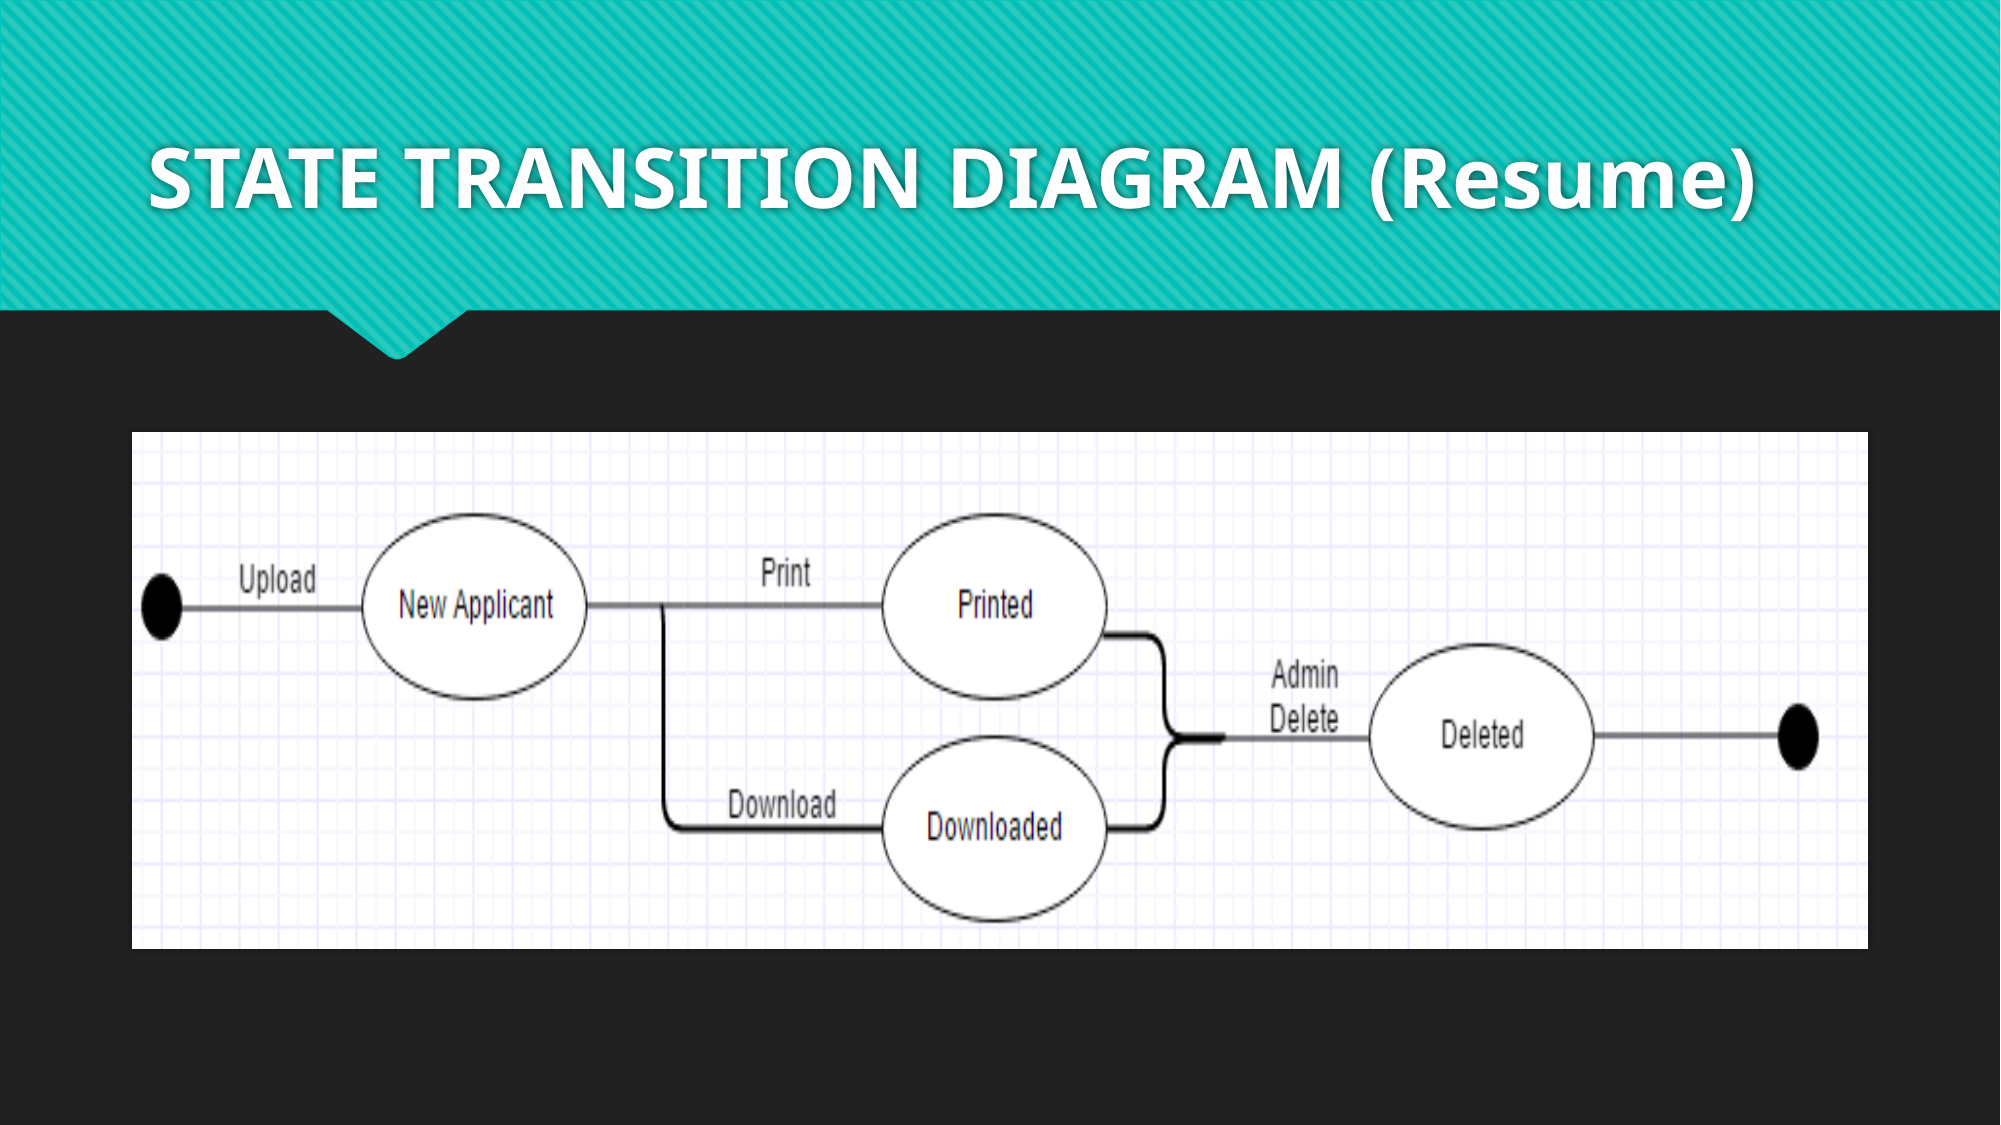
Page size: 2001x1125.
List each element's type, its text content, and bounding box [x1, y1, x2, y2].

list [132, 431, 1868, 949]
title STATE TRANSITION DIAGRAM (Resume) [132, 73, 1868, 233]
